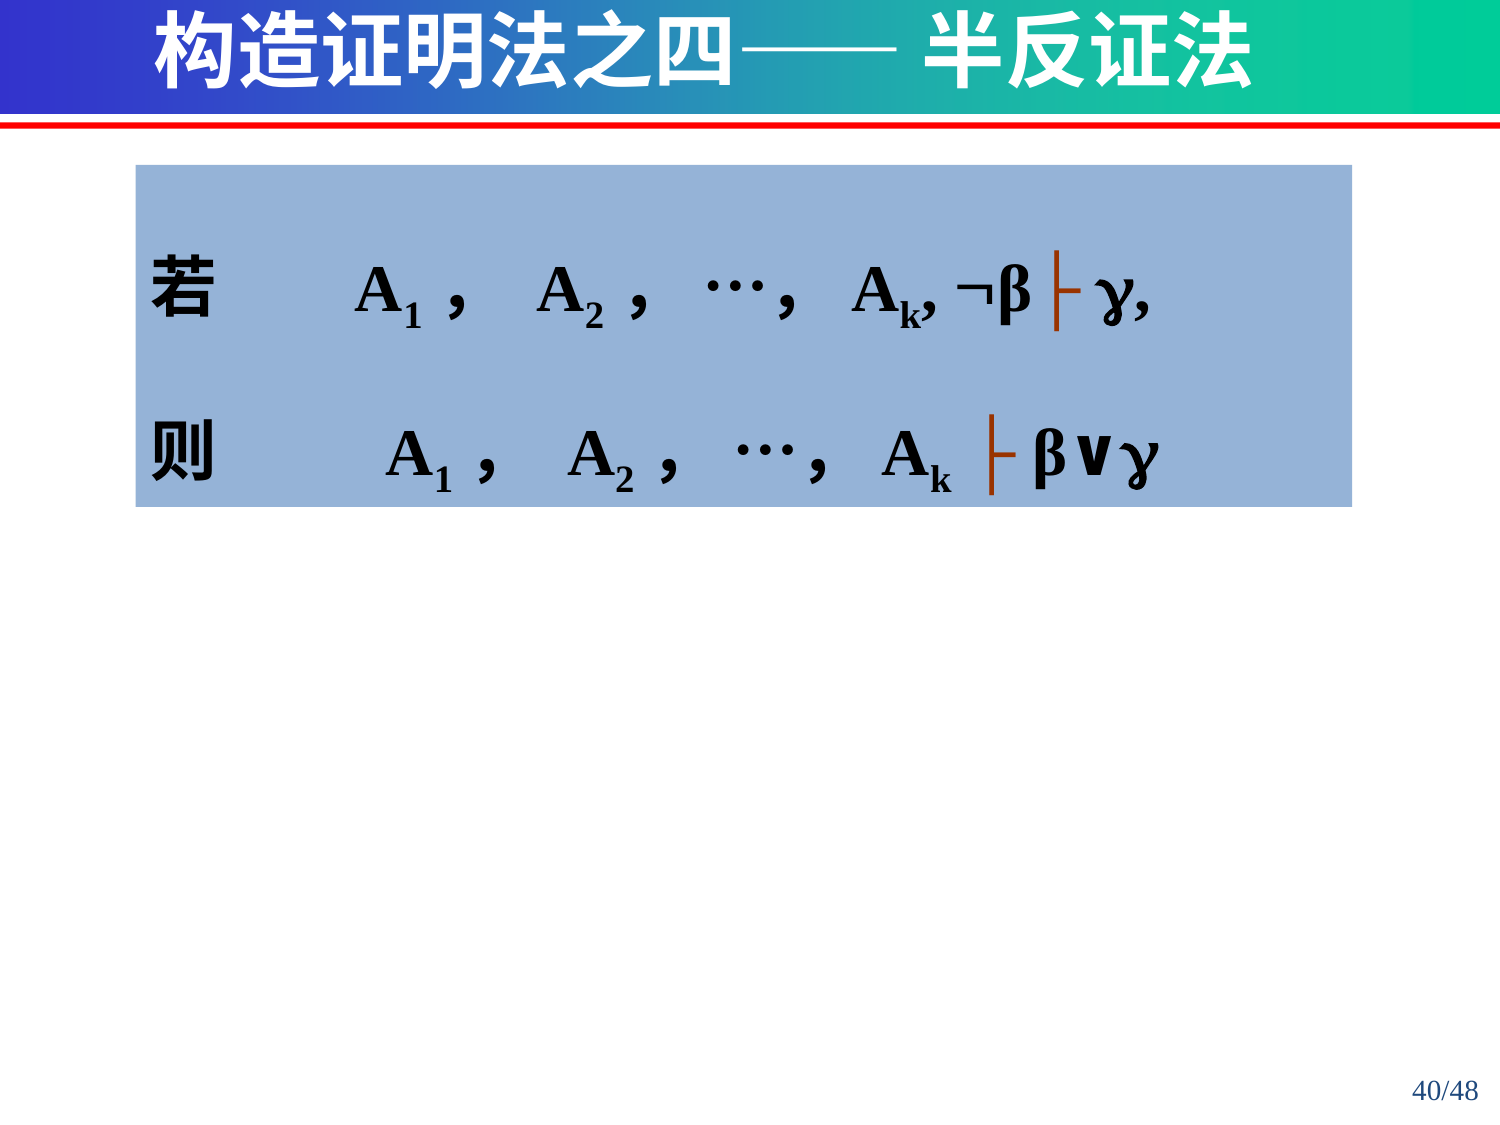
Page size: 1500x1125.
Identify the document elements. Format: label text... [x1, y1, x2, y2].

text_box 若 A1， A2， …，Ak, β├ , 则 A1， A2， …，Ak ├ β∨ [135, 164, 1353, 507]
slide_number 40/48 [1143, 1063, 1495, 1125]
picture [0, 0, 1500, 114]
title 构造证明法之四—— 半反证法 [29, 0, 1380, 101]
